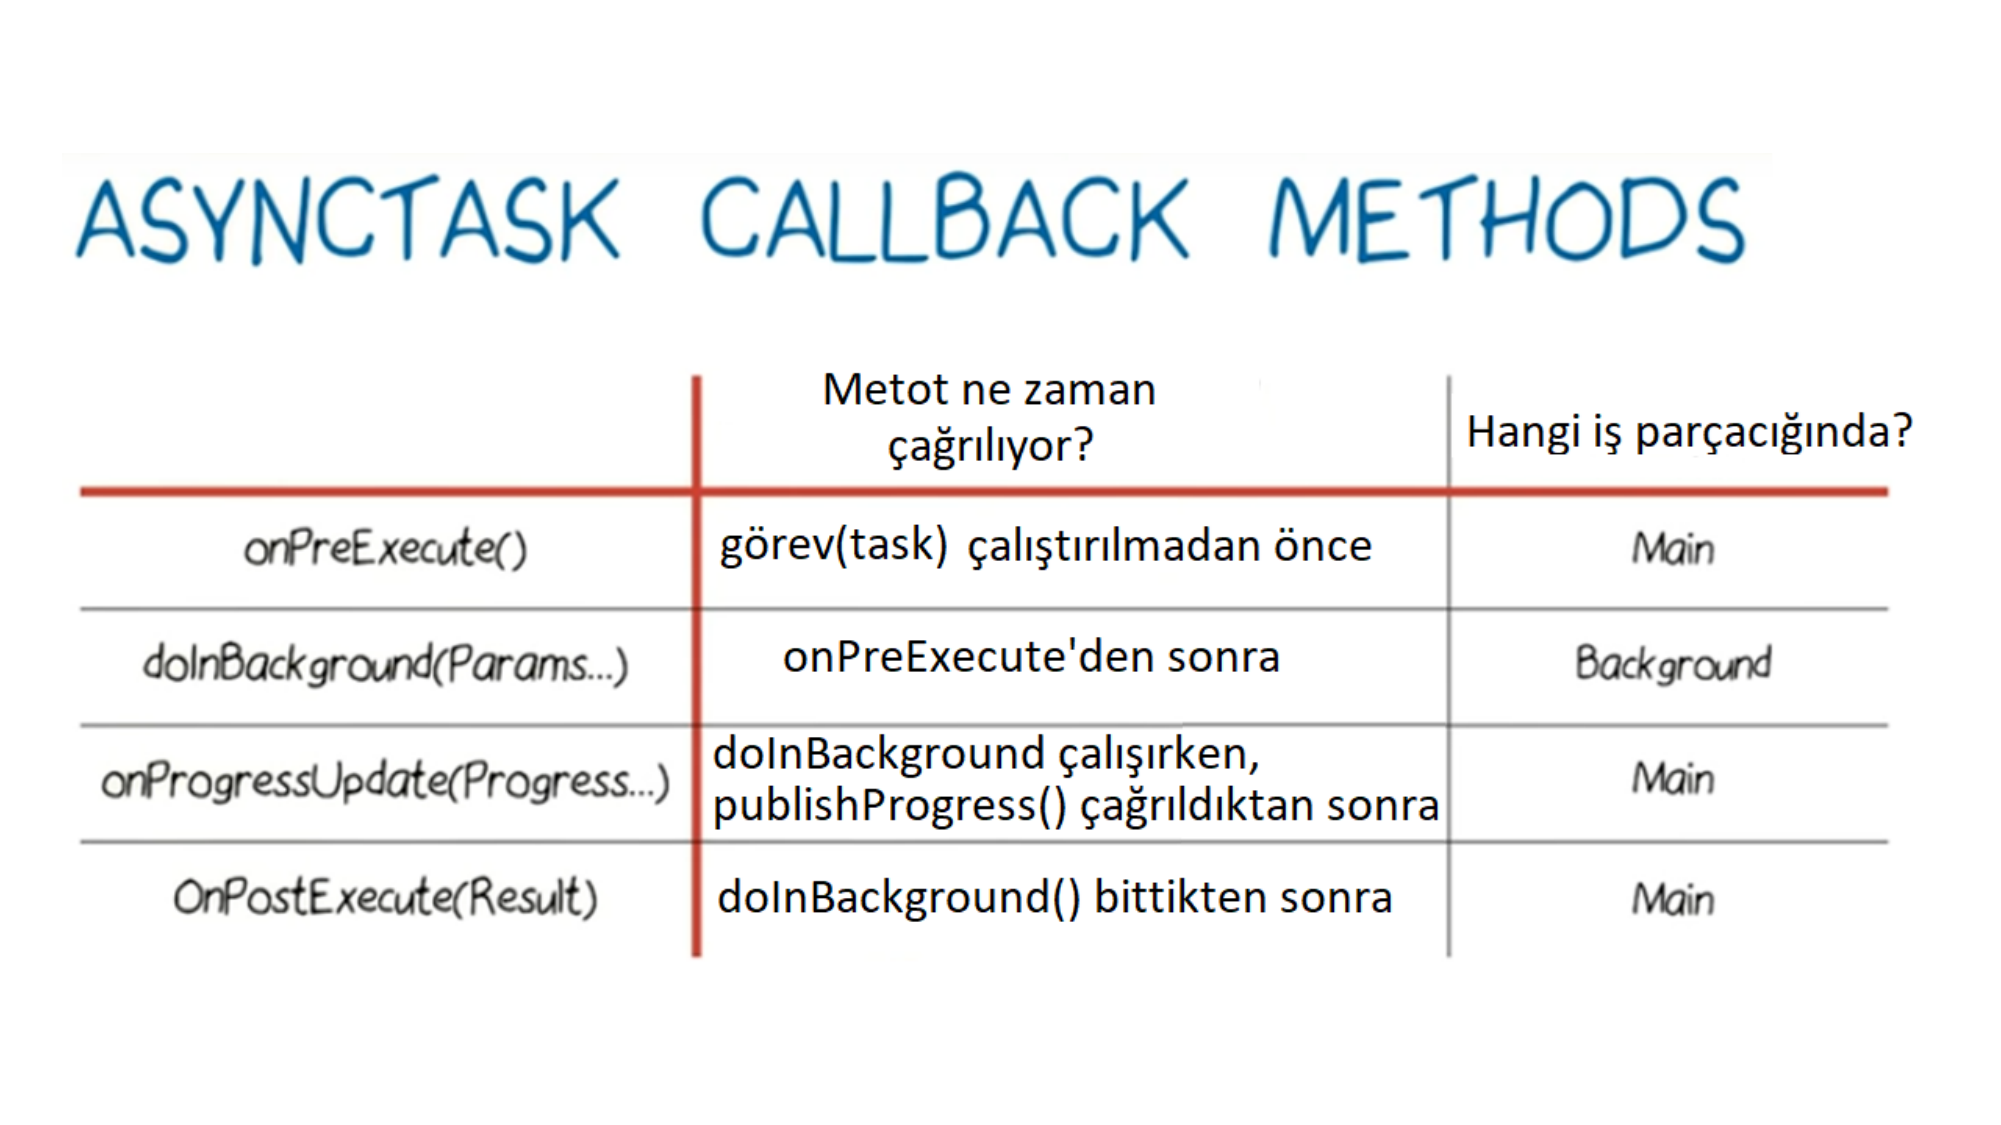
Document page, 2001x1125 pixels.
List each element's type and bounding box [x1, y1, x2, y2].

picture [62, 153, 1938, 972]
